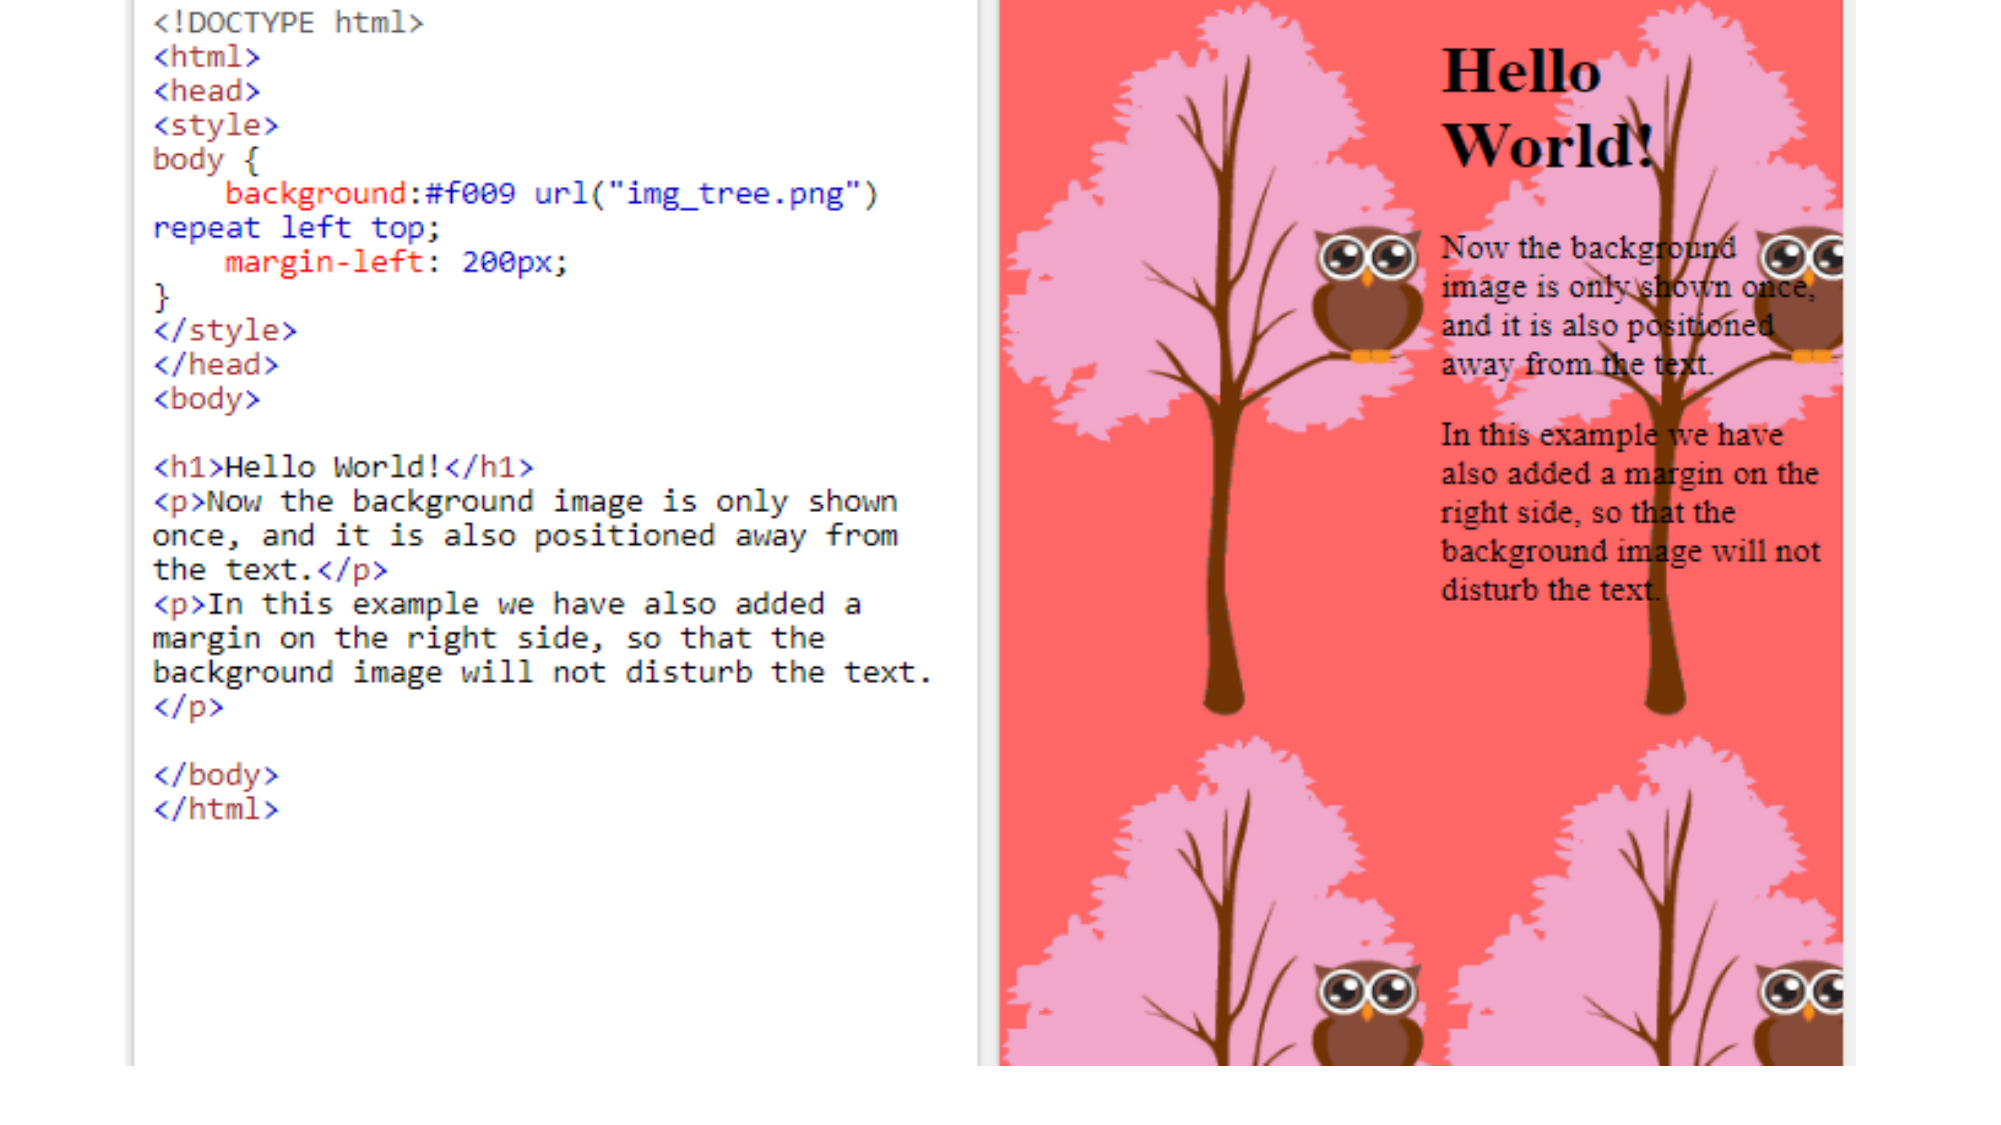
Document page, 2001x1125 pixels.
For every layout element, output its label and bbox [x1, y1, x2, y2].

list [125, 0, 1856, 1066]
